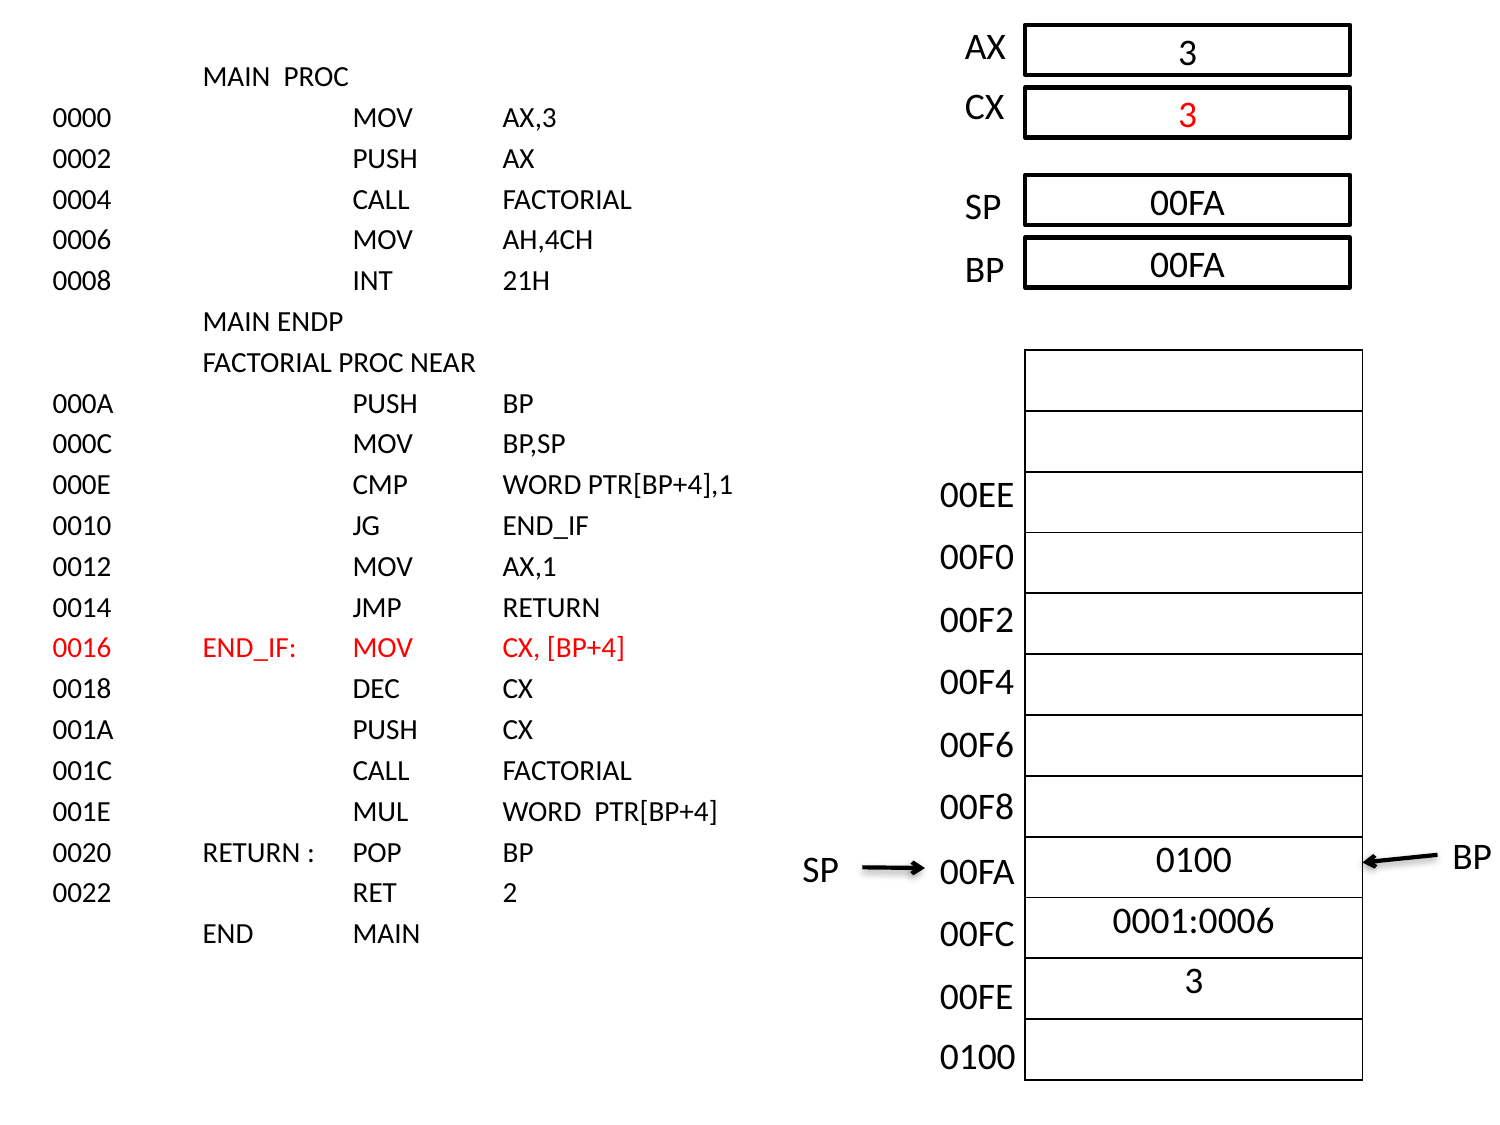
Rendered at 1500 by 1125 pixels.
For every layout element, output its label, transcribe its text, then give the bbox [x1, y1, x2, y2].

text_box AX [949, 14, 1038, 75]
table_cell [1026, 777, 1362, 836]
text_box 00F0 [924, 524, 1038, 585]
table_cell [1026, 594, 1362, 653]
text_box SP [787, 837, 863, 898]
table_cell [1026, 533, 1362, 592]
text_box 0100 [924, 1025, 1038, 1085]
table_header [1026, 351, 1362, 410]
text_box 00FC [924, 901, 1038, 962]
table_cell [1026, 655, 1362, 714]
text_box 00F8 [924, 774, 1038, 835]
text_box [1362, 854, 1438, 863]
text_box 00FA [924, 839, 1038, 900]
text_box 00FA [1023, 235, 1352, 290]
text_box BP [949, 237, 1038, 298]
text_box 00FE [924, 964, 1038, 1025]
table_cell [1026, 473, 1362, 532]
table_cell [1026, 412, 1362, 471]
table_cell 0001:0006 [1026, 898, 1362, 957]
text_box 3 [1023, 85, 1352, 140]
text_box 00EE [924, 462, 1038, 523]
table_cell [1026, 716, 1362, 775]
text_box 3 [1025, 23, 1352, 77]
table_cell 3 [1026, 959, 1362, 1018]
text_box 00F4 [924, 649, 1038, 710]
text_box 00F2 [924, 587, 1038, 648]
table_cell 0100 [1026, 838, 1362, 897]
text_box CX [949, 75, 1025, 135]
text_box SP [949, 174, 1038, 235]
text_box 00F6 [924, 712, 1038, 773]
list MAIN PROC 0000 MOV AX,3 0002 PUSH AX 0004 CALL FACTORIAL 0006 MOV AH,4CH 0008 INT 21H MAIN ENDP FACTORIAL PROC NEAR 000A PUSH BP 000C MOV BP,SP 000E CMP WORD PTR[BP+4],1 0010 JG END_IF 0012 MOV AX,1 0014 JMP RETURN 0016 END_IF: MOV CX, [BP+4] 0018 DEC CX 001A PUSH CX 001C CALL FACTORIAL 001E MUL WORD PTR[BP+4] 0020 RETURN : POP BP 0022 RET 2 END MAIN [37, 50, 750, 1063]
text_box 00FA [1023, 173, 1352, 227]
table_cell [1038, 1020, 1362, 1079]
text_box BP [1437, 824, 1500, 885]
